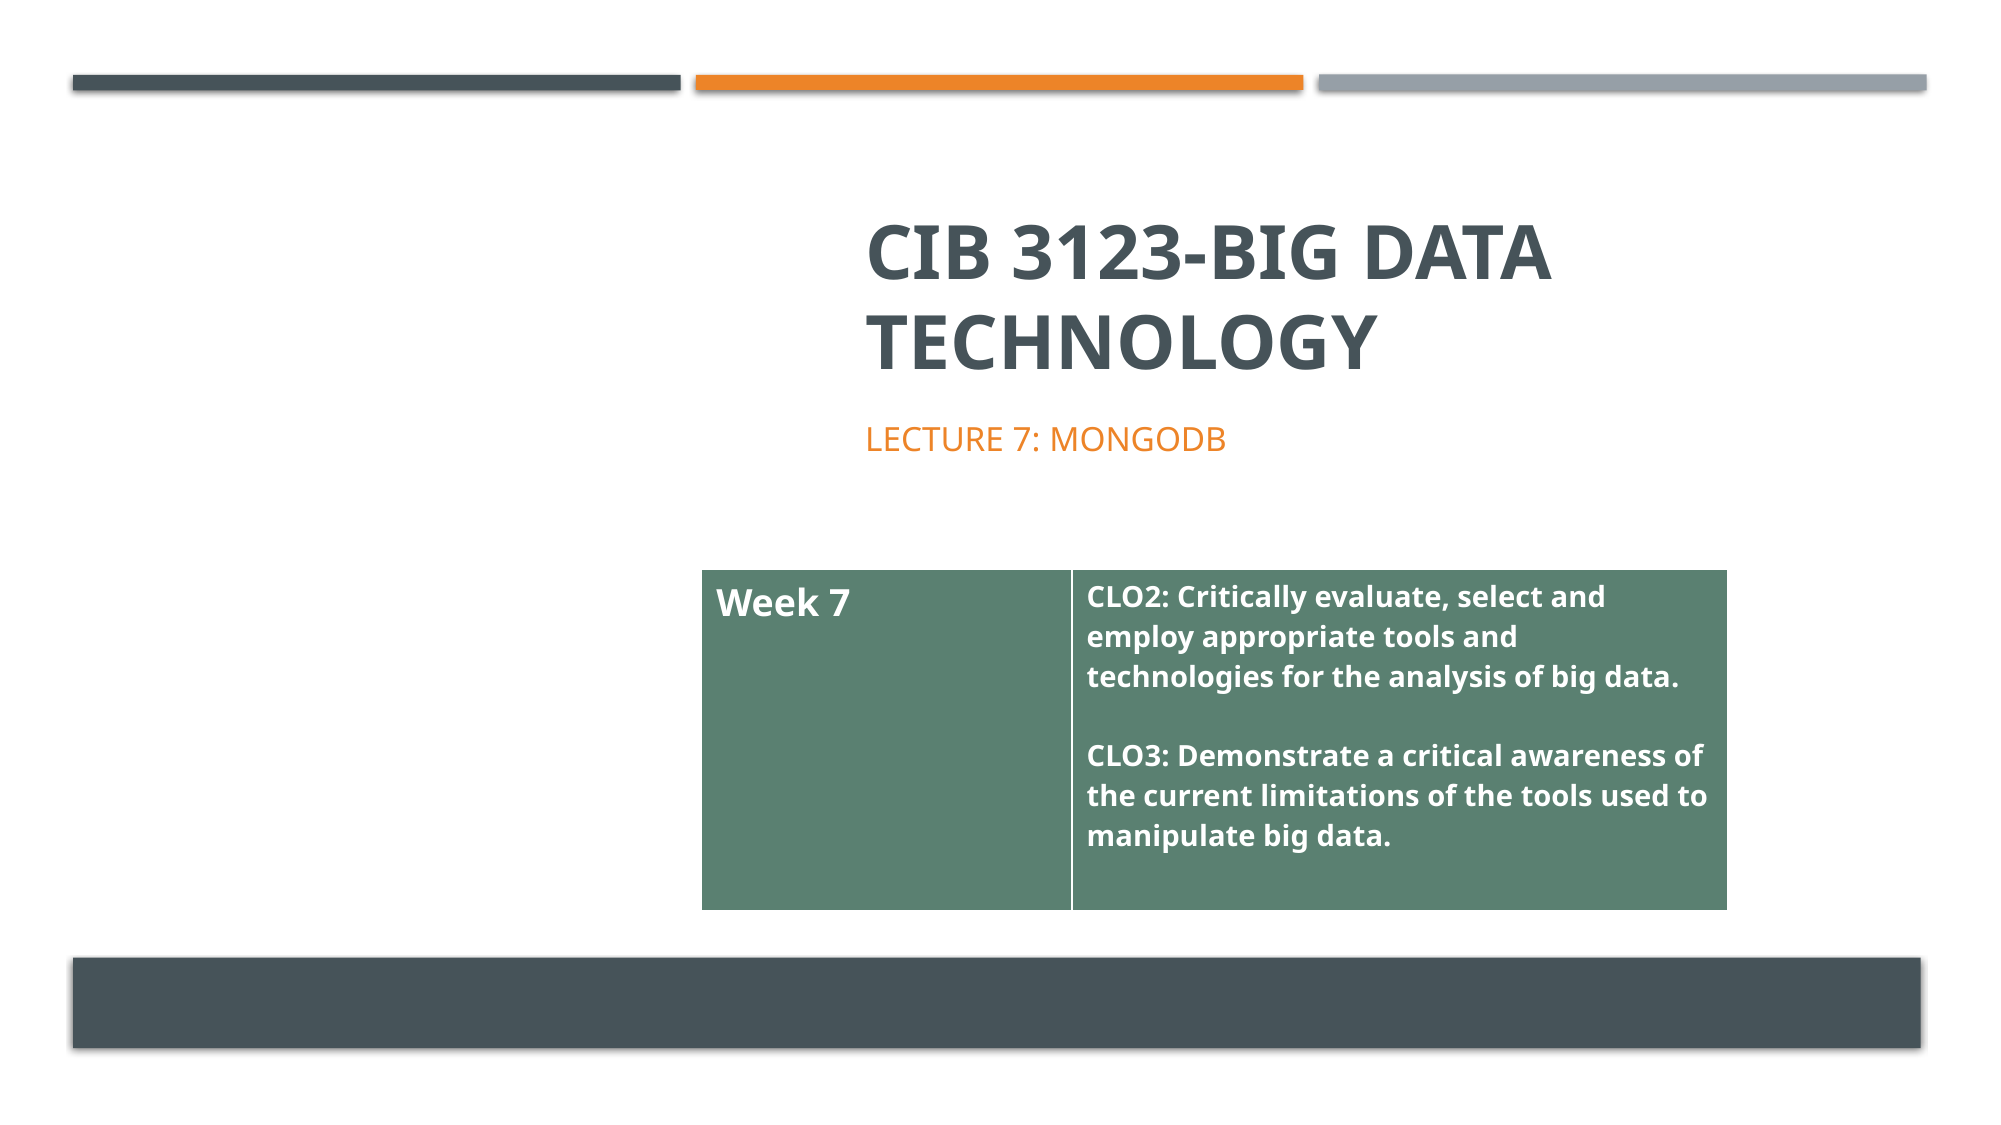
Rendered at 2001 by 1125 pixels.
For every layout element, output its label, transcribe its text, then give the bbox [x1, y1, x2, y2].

title CIB 3123-BIG data technology [850, 150, 1921, 393]
subtitle Lecture 7: MongoDB [850, 410, 1921, 632]
table_header Week 7 [702, 570, 1071, 910]
table_header CLO2: Critically evaluate, select and employ appropriate tools and technologies for the analysis of big data. CLO3: Demonstrate a critical awareness of the current limitations of the tools used to manipulate big data. [1073, 570, 1727, 910]
